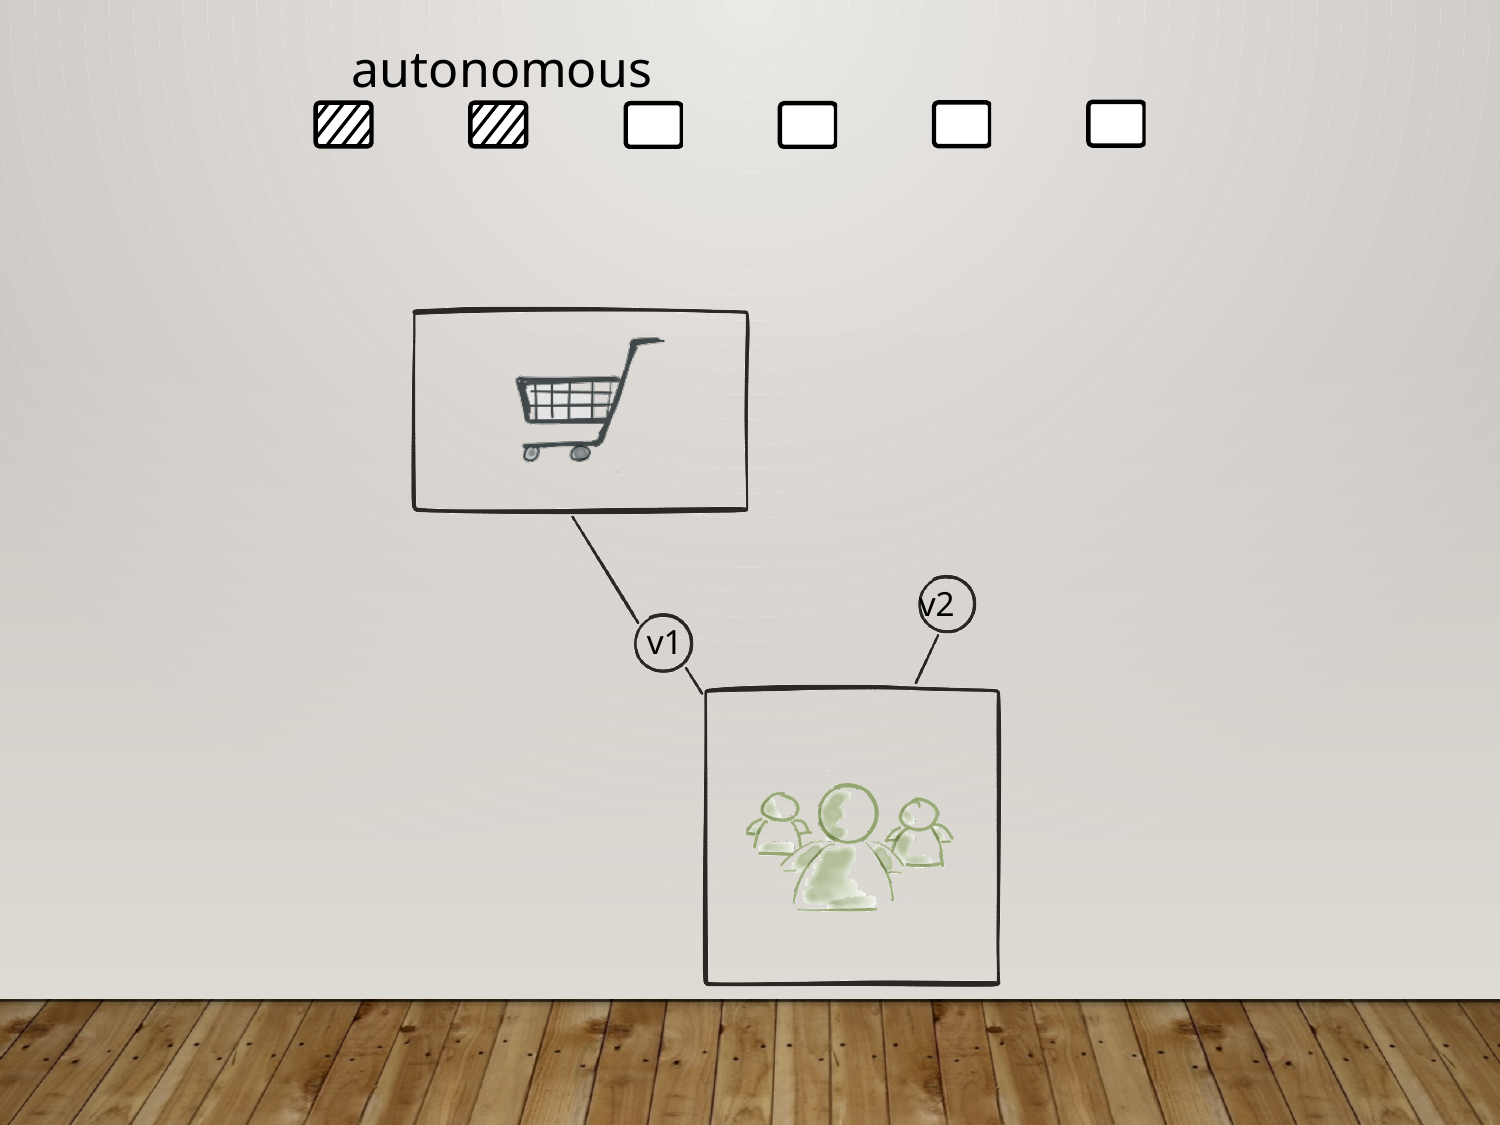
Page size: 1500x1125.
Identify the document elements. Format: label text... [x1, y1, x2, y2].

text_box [373, 278, 1058, 1005]
picture [930, 98, 992, 149]
picture [1084, 97, 1146, 148]
picture [621, 99, 684, 150]
picture [467, 99, 529, 150]
picture [312, 99, 374, 150]
picture [776, 99, 838, 150]
picture [0, 999, 1500, 1125]
text_box autonomous [337, 29, 668, 105]
